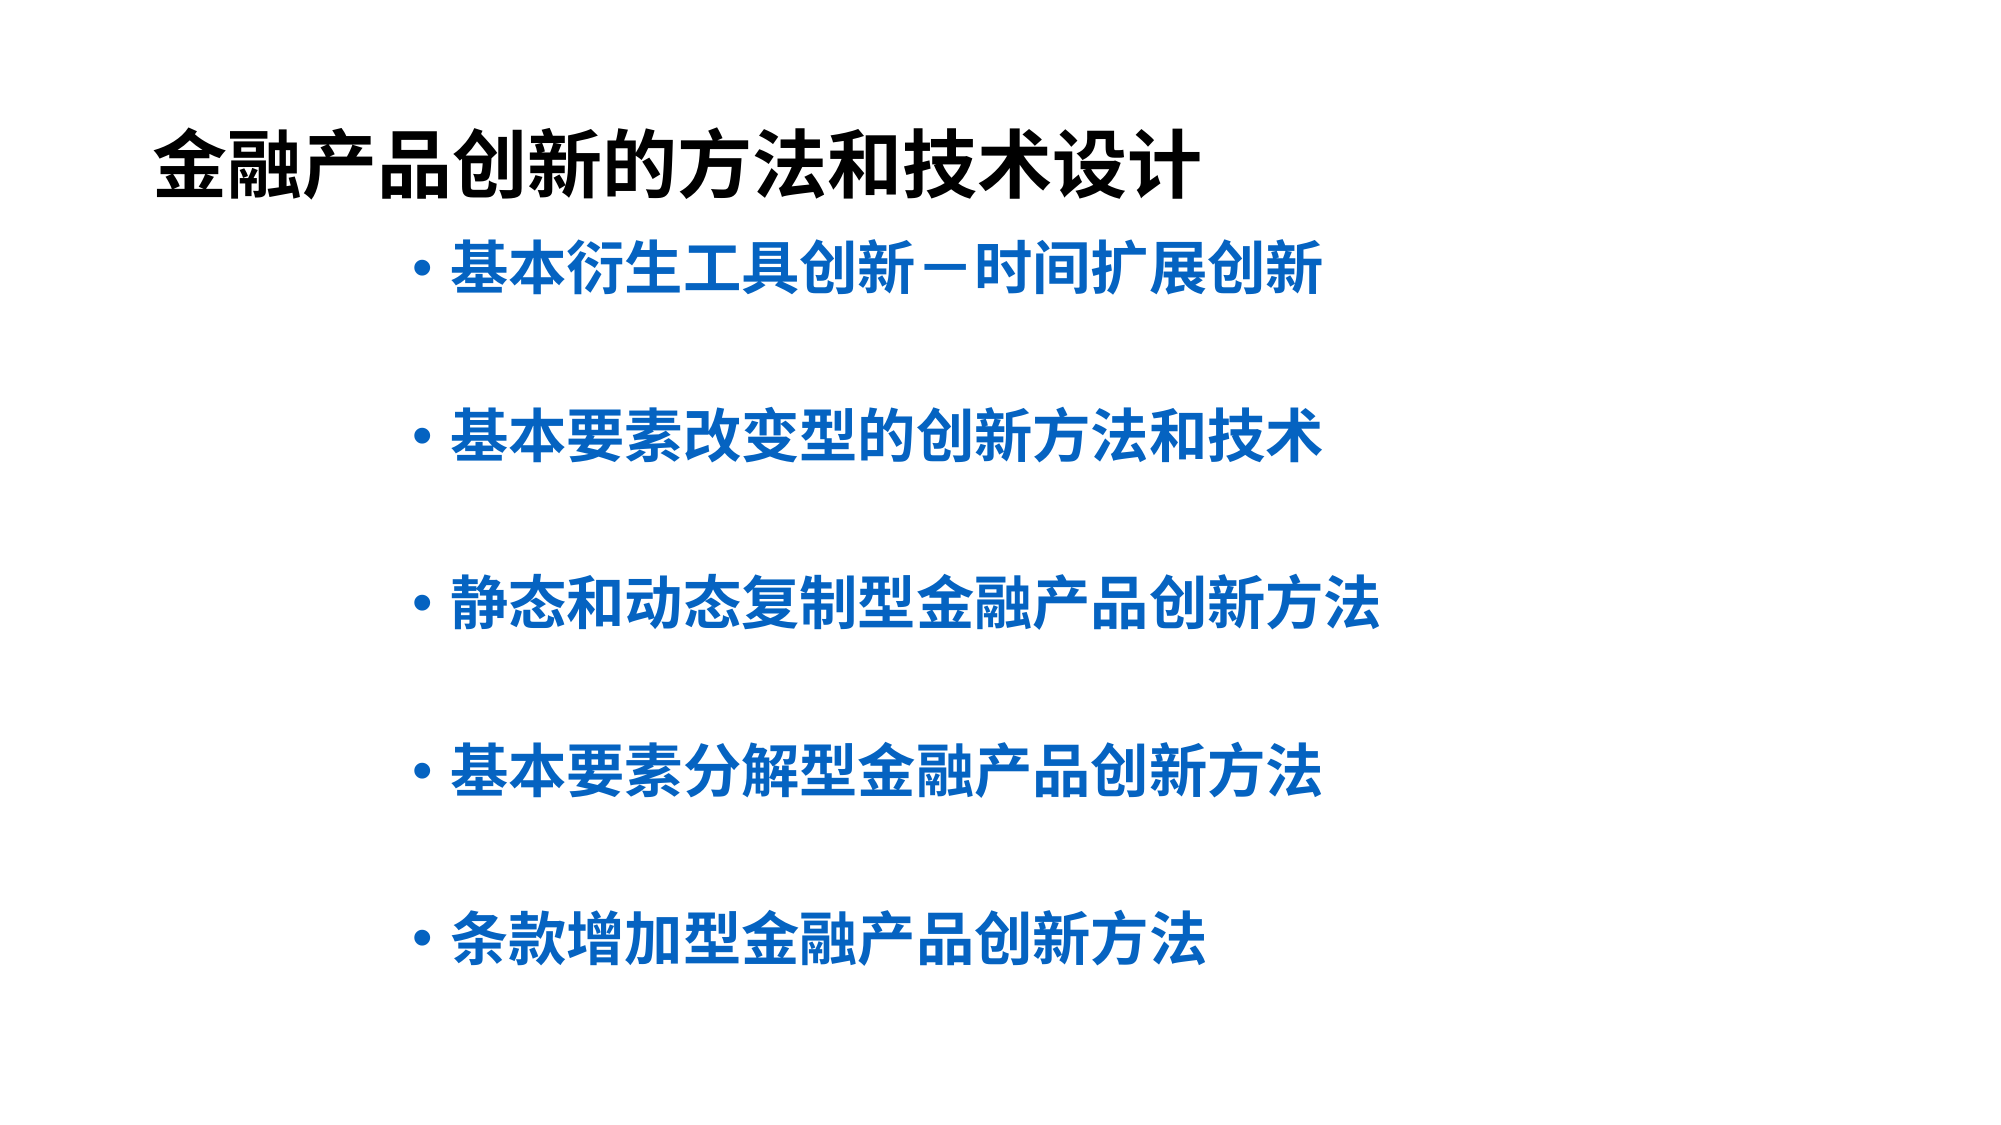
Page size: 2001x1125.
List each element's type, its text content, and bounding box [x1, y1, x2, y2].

title 金融产品创新的方法和技术设计 [137, 59, 1863, 278]
list 基本衍生工具创新－时间扩展创新 基本要素改变型的创新方法和技术 静态和动态复制型金融产品创新方法 基本要素分解型金融产品创新方法 条款增加型金融产品创新方法 [397, 231, 1673, 995]
